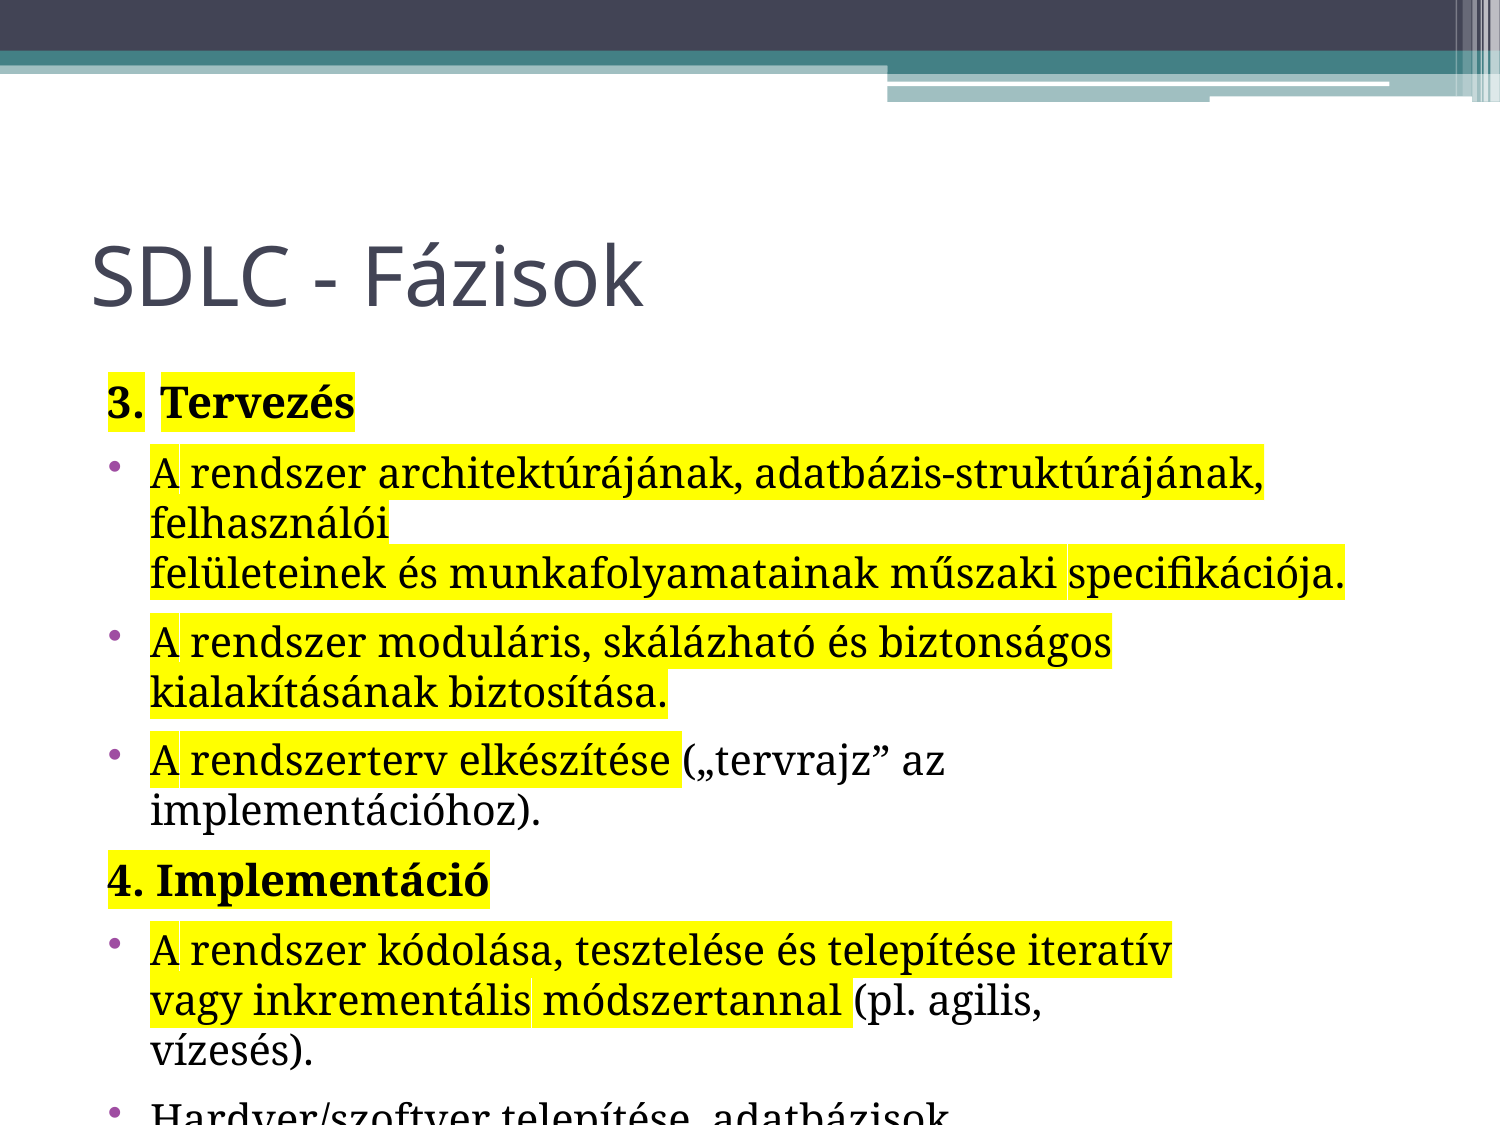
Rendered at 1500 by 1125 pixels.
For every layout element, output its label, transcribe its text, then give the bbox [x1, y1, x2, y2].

text_box Tervezés A rendszer architektúrájának, adatbázis-struktúrájának, felhasználói felületeinek és munkafolyamatainak műszaki specifikációja. A rendszer moduláris, skálázható és biztonságos kialakításának biztosítása. A rendszerterv elkészítése („tervrajz” az implementációhoz). 4. Implementáció A rendszer kódolása, tesztelése és telepítése iteratív vagy inkrementális módszertannal (pl. agilis, vízesés). Hardver/szoftver telepítése, adatbázisok létrehozása és adatmozgatás. [105, 353, 1438, 1125]
title SDLC - Fázisok [87, 220, 1304, 411]
